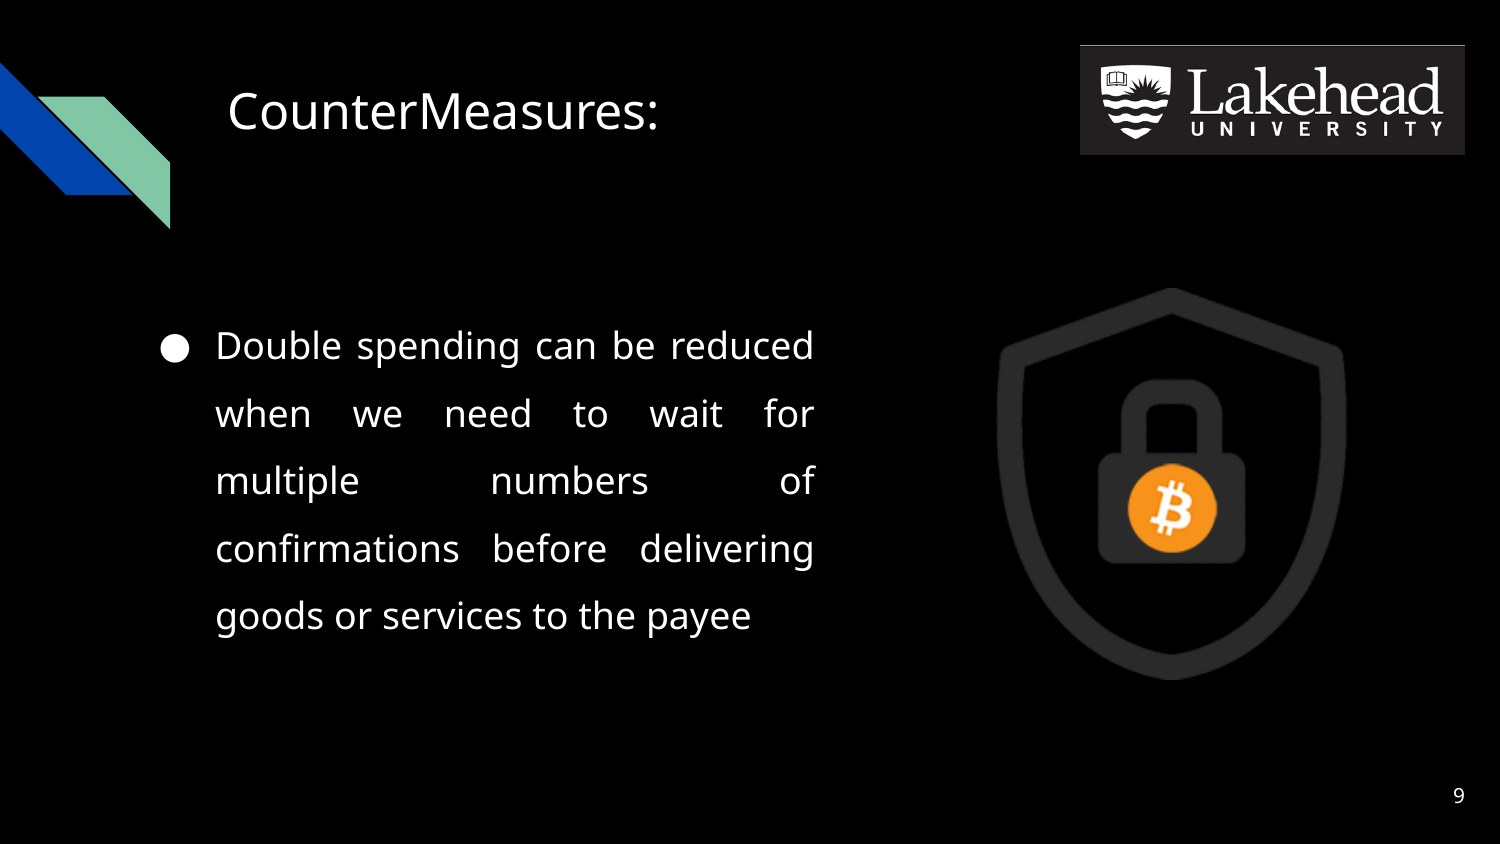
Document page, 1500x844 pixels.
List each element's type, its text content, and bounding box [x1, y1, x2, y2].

title CounterMeasures: [212, 64, 1368, 215]
picture [976, 288, 1368, 680]
slide_number ‹#› [1389, 764, 1480, 830]
list Double spending can be reduced when we need to wait for multiple numbers of confirmations before delivering goods or services to the payee [124, 214, 831, 754]
picture [1080, 45, 1465, 155]
